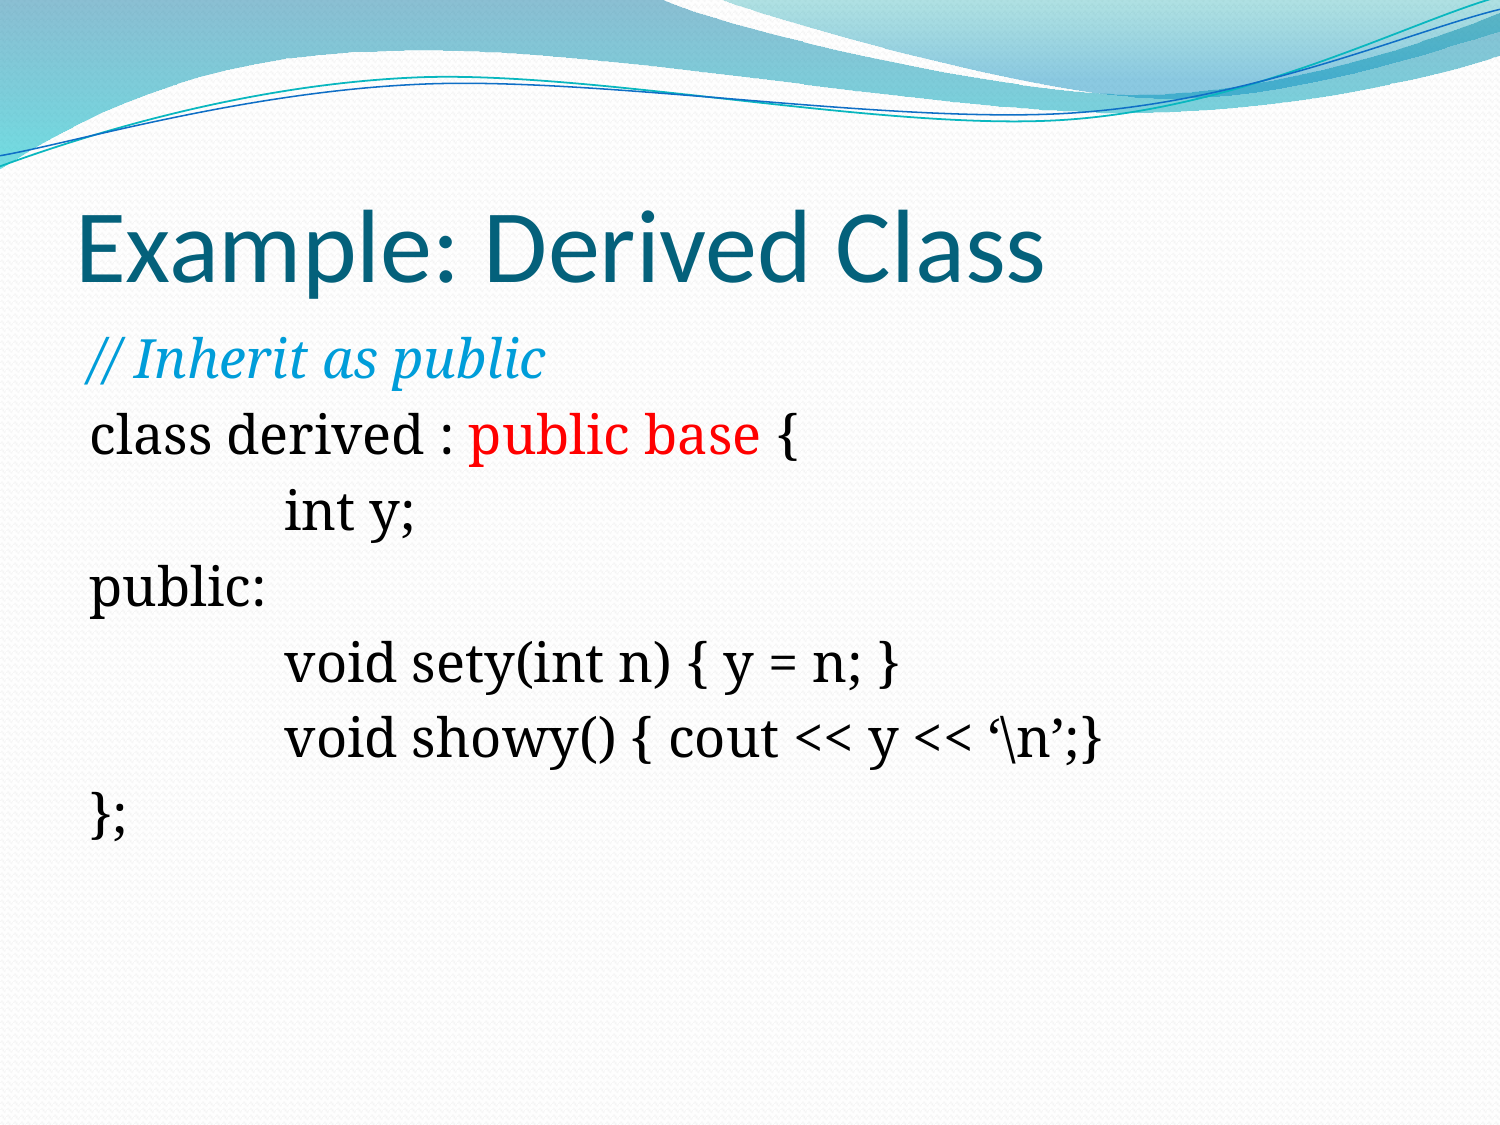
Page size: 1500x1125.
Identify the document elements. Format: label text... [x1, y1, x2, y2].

list // Inherit as public class derived : public base { int y; public: void sety(int n) { y = n; } void showy() { cout << y << ‘\n’;} }; [75, 317, 1425, 1038]
title Example: Derived Class [75, 115, 1425, 303]
